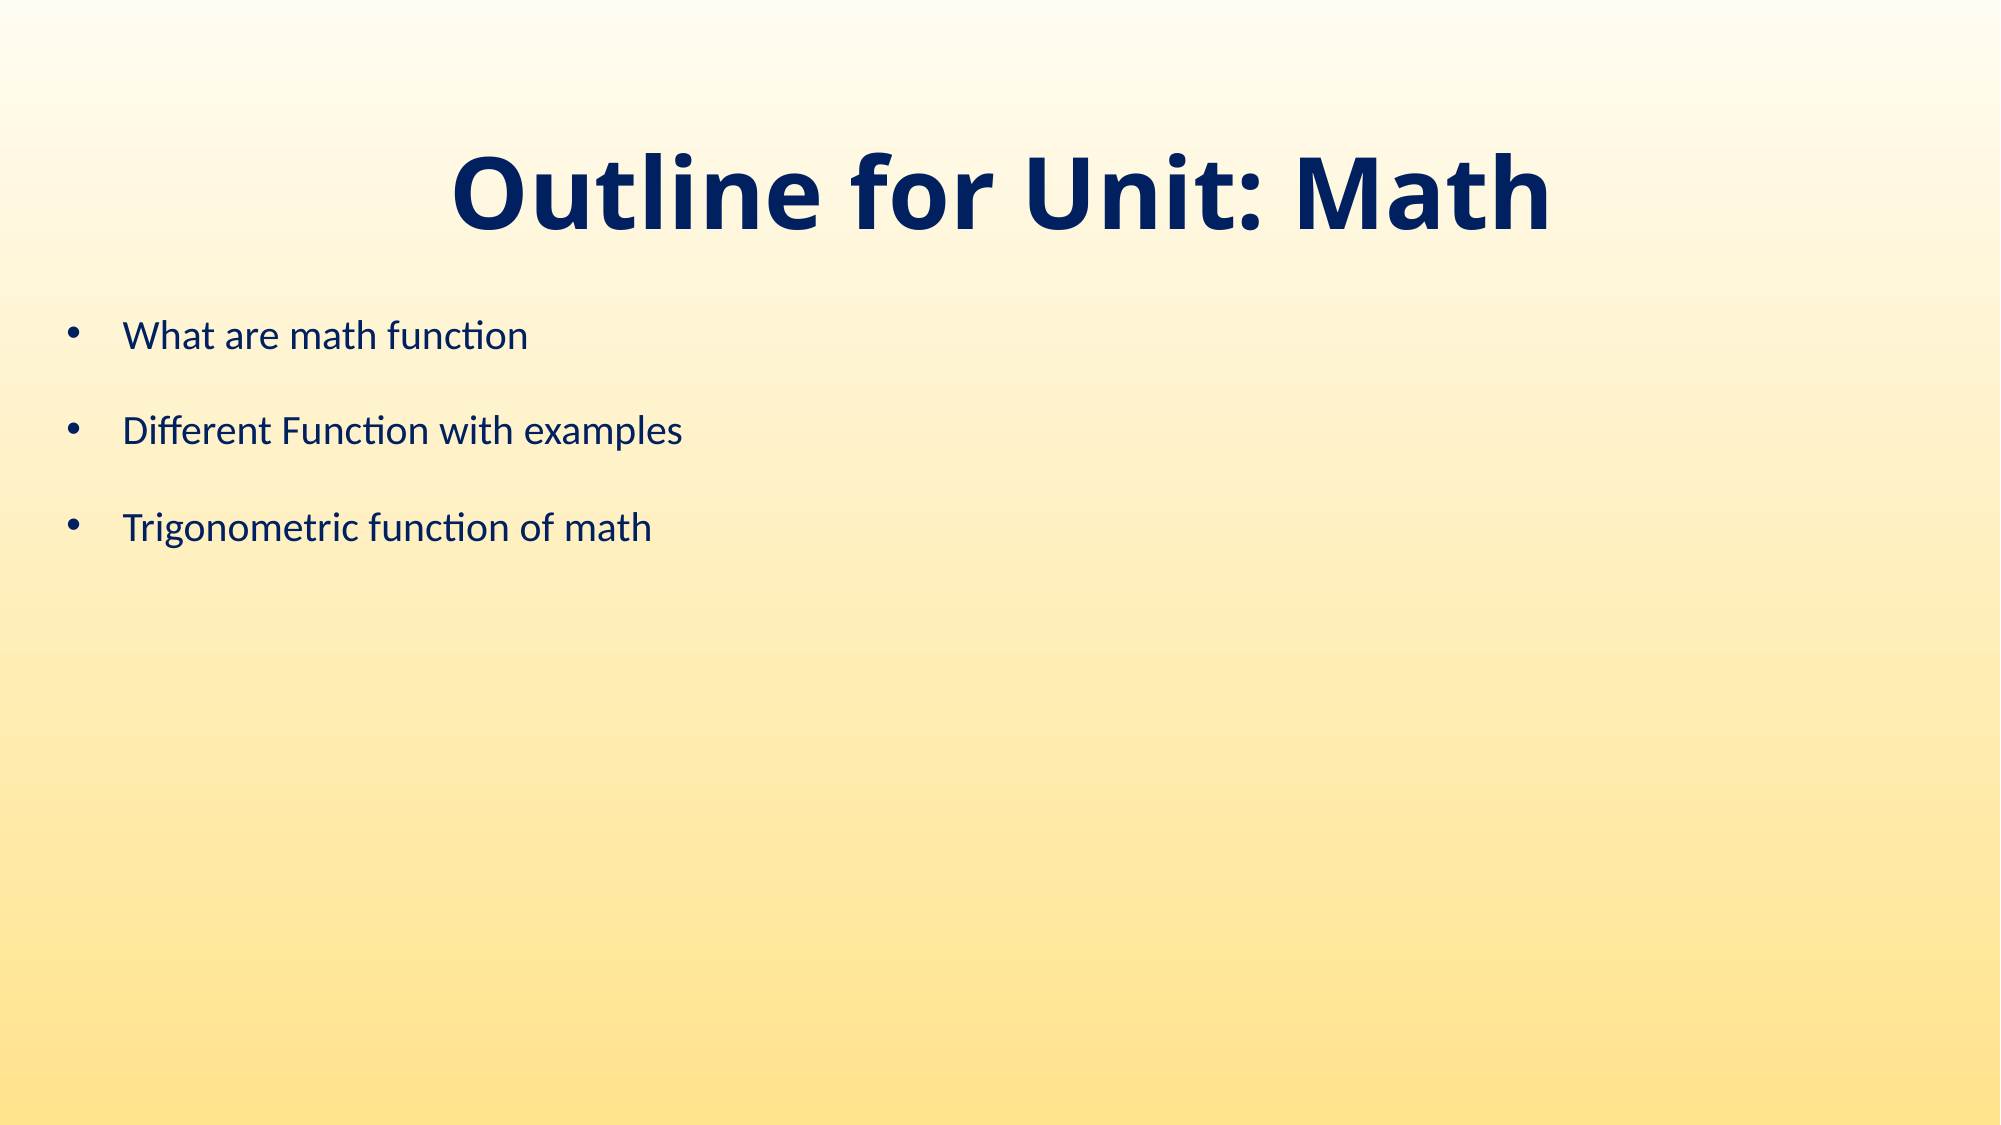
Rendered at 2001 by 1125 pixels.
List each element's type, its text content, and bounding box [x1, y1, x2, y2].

subtitle What are math function Different Function with examples Trigonometric function of math [51, 274, 1955, 1063]
title Outline for Unit: Math [51, 135, 1955, 259]
